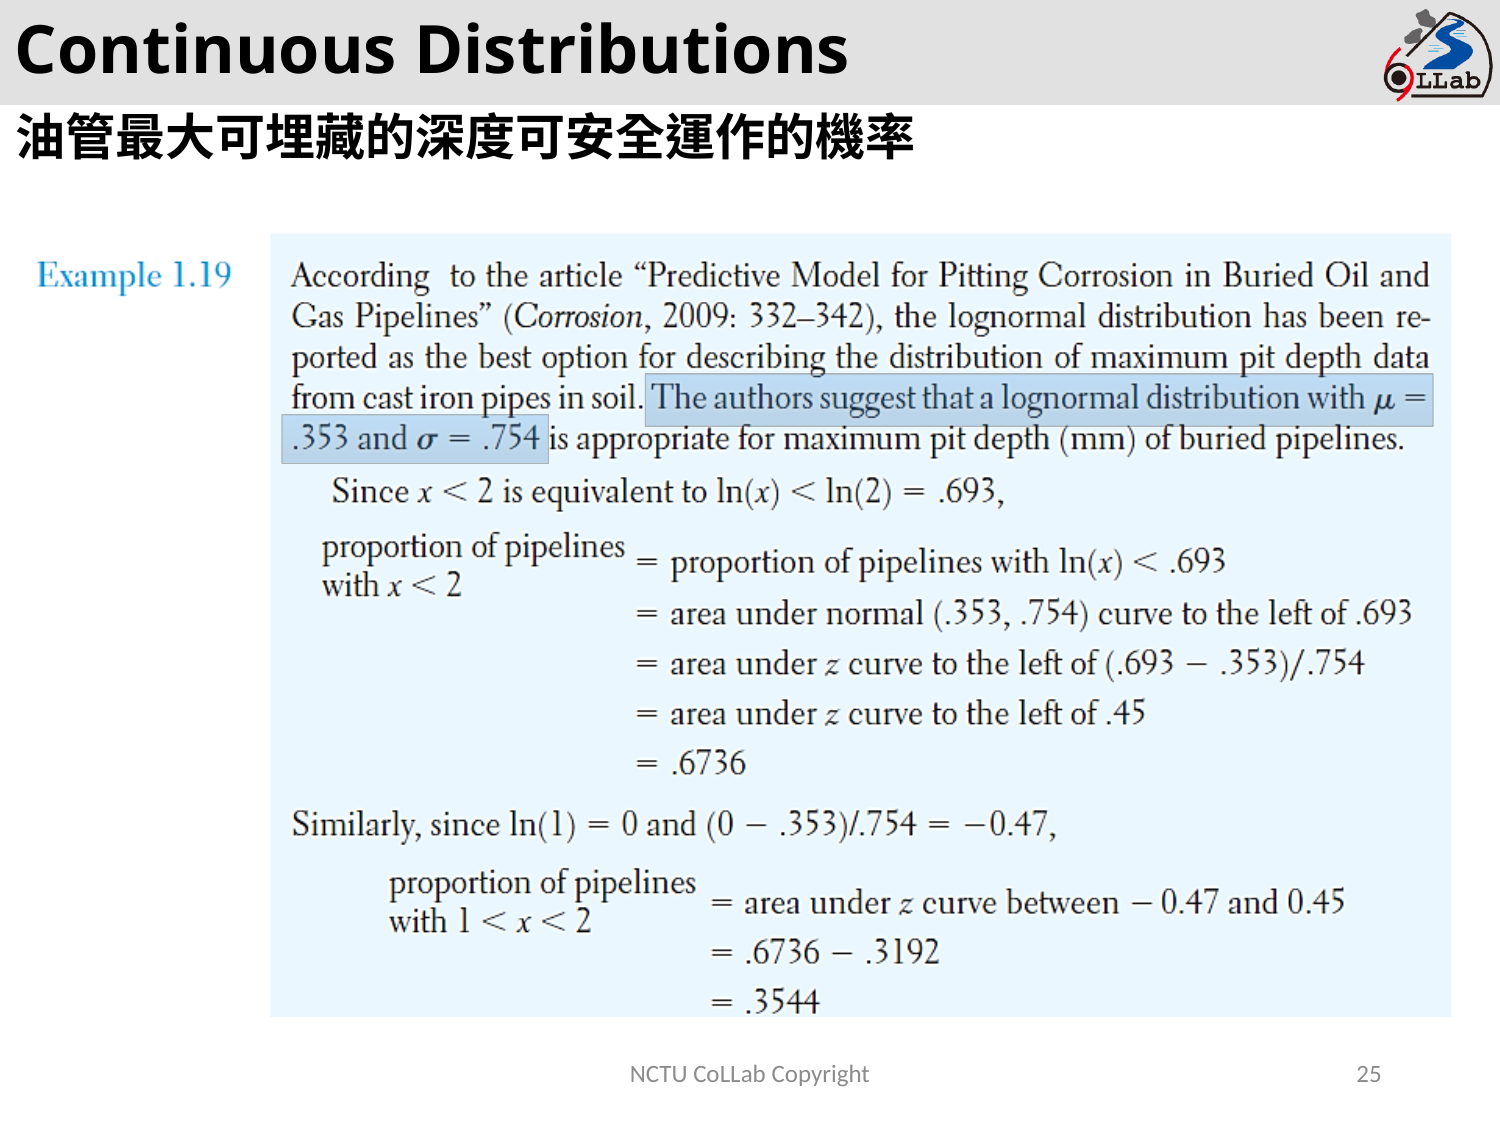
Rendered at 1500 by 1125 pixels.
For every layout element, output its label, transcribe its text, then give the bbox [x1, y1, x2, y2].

text_box Continuous Distributions [0, 0, 1374, 106]
picture [32, 229, 1467, 1017]
picture [1374, 0, 1500, 126]
text_box 油管最大可埋藏的深度可安全運作的機率 [0, 105, 1350, 249]
footer NCTU CoLLab Copyright [496, 1042, 1004, 1103]
slide_number 25 [1059, 1042, 1397, 1103]
